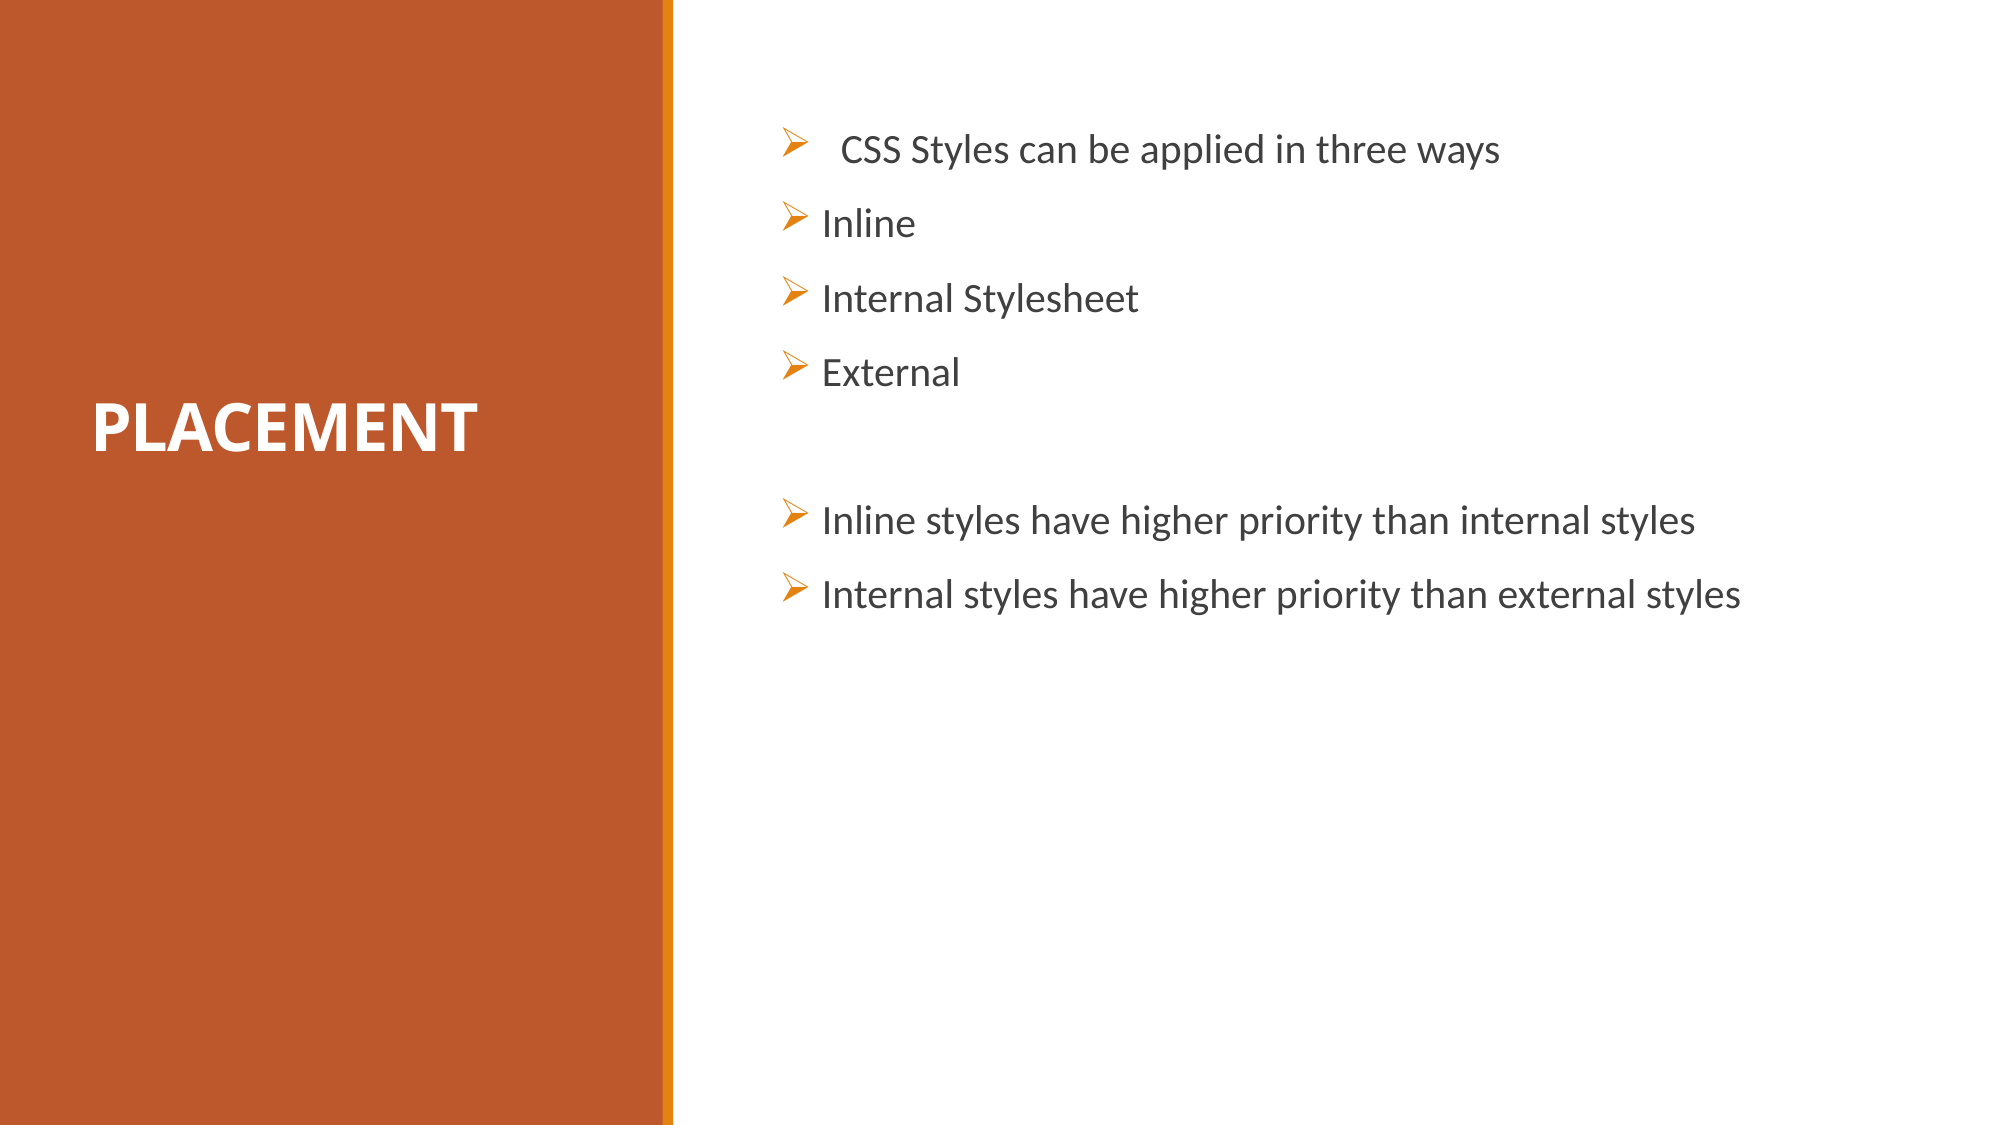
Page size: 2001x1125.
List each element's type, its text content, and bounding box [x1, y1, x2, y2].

list CSS Styles can be applied in three ways Inline Internal Stylesheet External Inline styles have higher priority than internal styles Internal styles have higher priority than external styles [779, 120, 1845, 983]
title PLACEMENT [75, 97, 600, 473]
